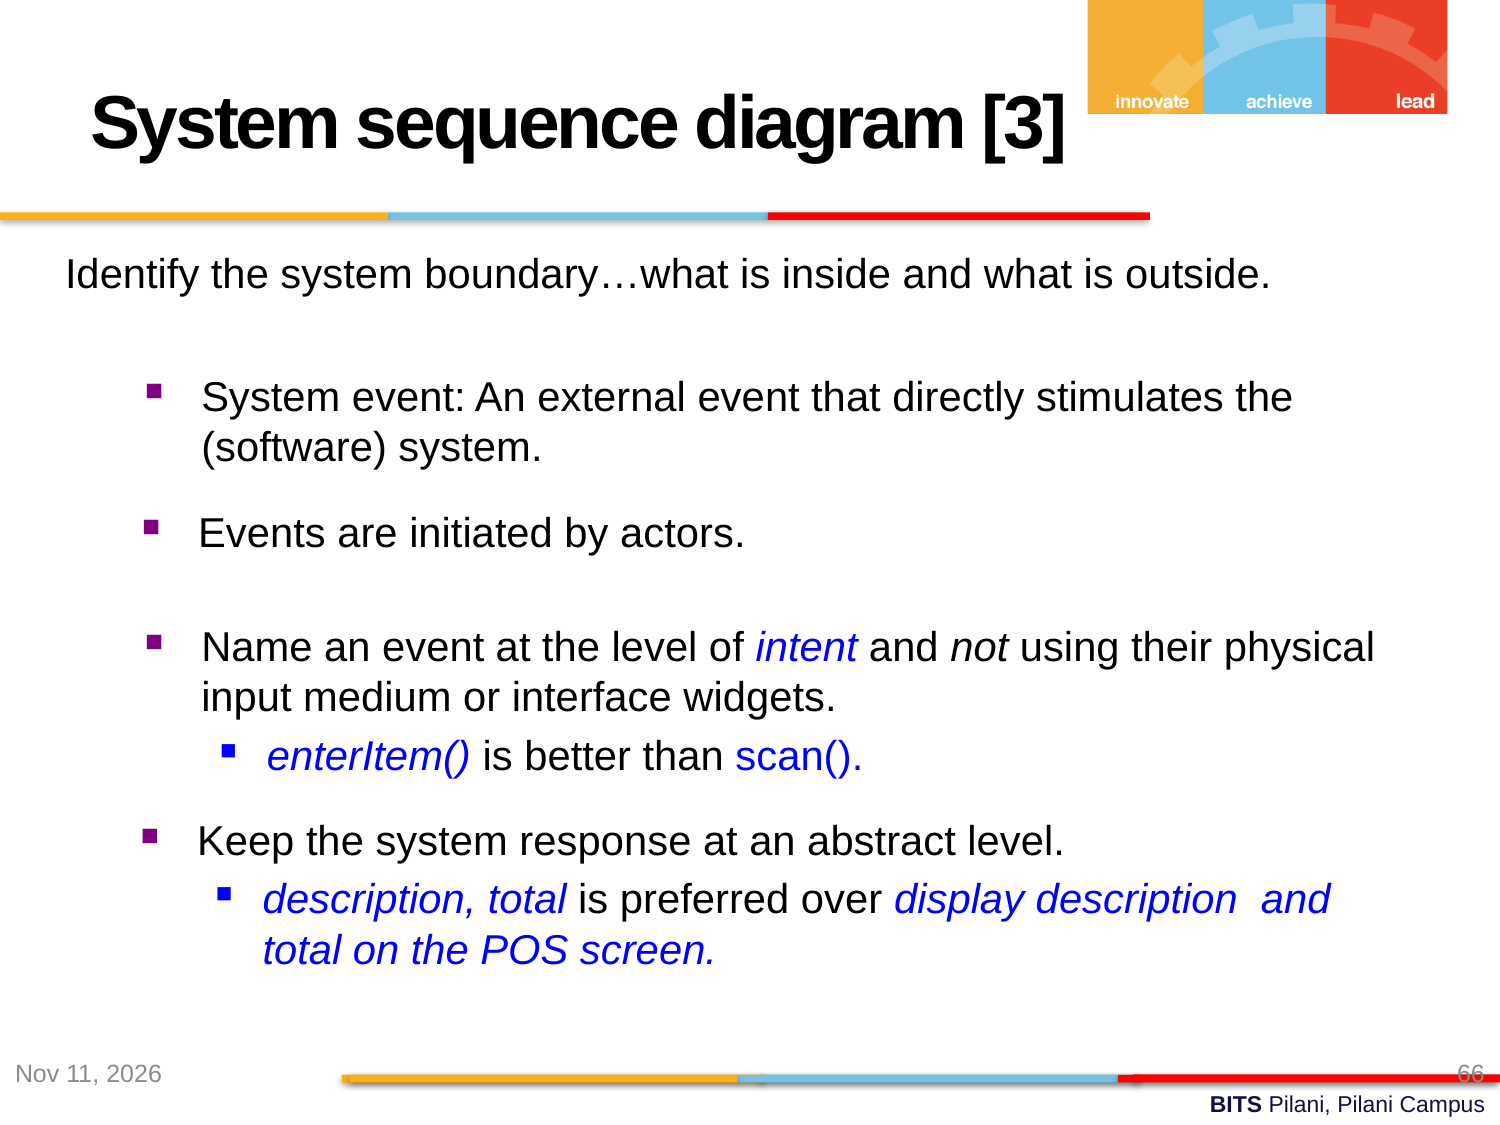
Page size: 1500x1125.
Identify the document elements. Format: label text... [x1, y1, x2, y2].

slide_number 27-Aug-22 [0, 1042, 350, 1103]
title System sequence diagram [3] [75, 56, 1354, 182]
text_box Events are initiated by actors. [127, 498, 1402, 571]
text_box System event: An external event that directly stimulates the (software) system. [130, 362, 1406, 464]
picture [1087, 0, 1448, 114]
text_box Name an event at the level of intent and not using their physical input medium or interface widgets. enterItem() is better than scan(). [130, 612, 1406, 777]
list Identify the system boundary…what is inside and what is outside. [50, 245, 1400, 988]
slide_number 66 [1149, 1042, 1500, 1103]
text_box Keep the system response at an abstract level. description, total is preferred over display description and total on the POS screen. [125, 806, 1401, 1006]
